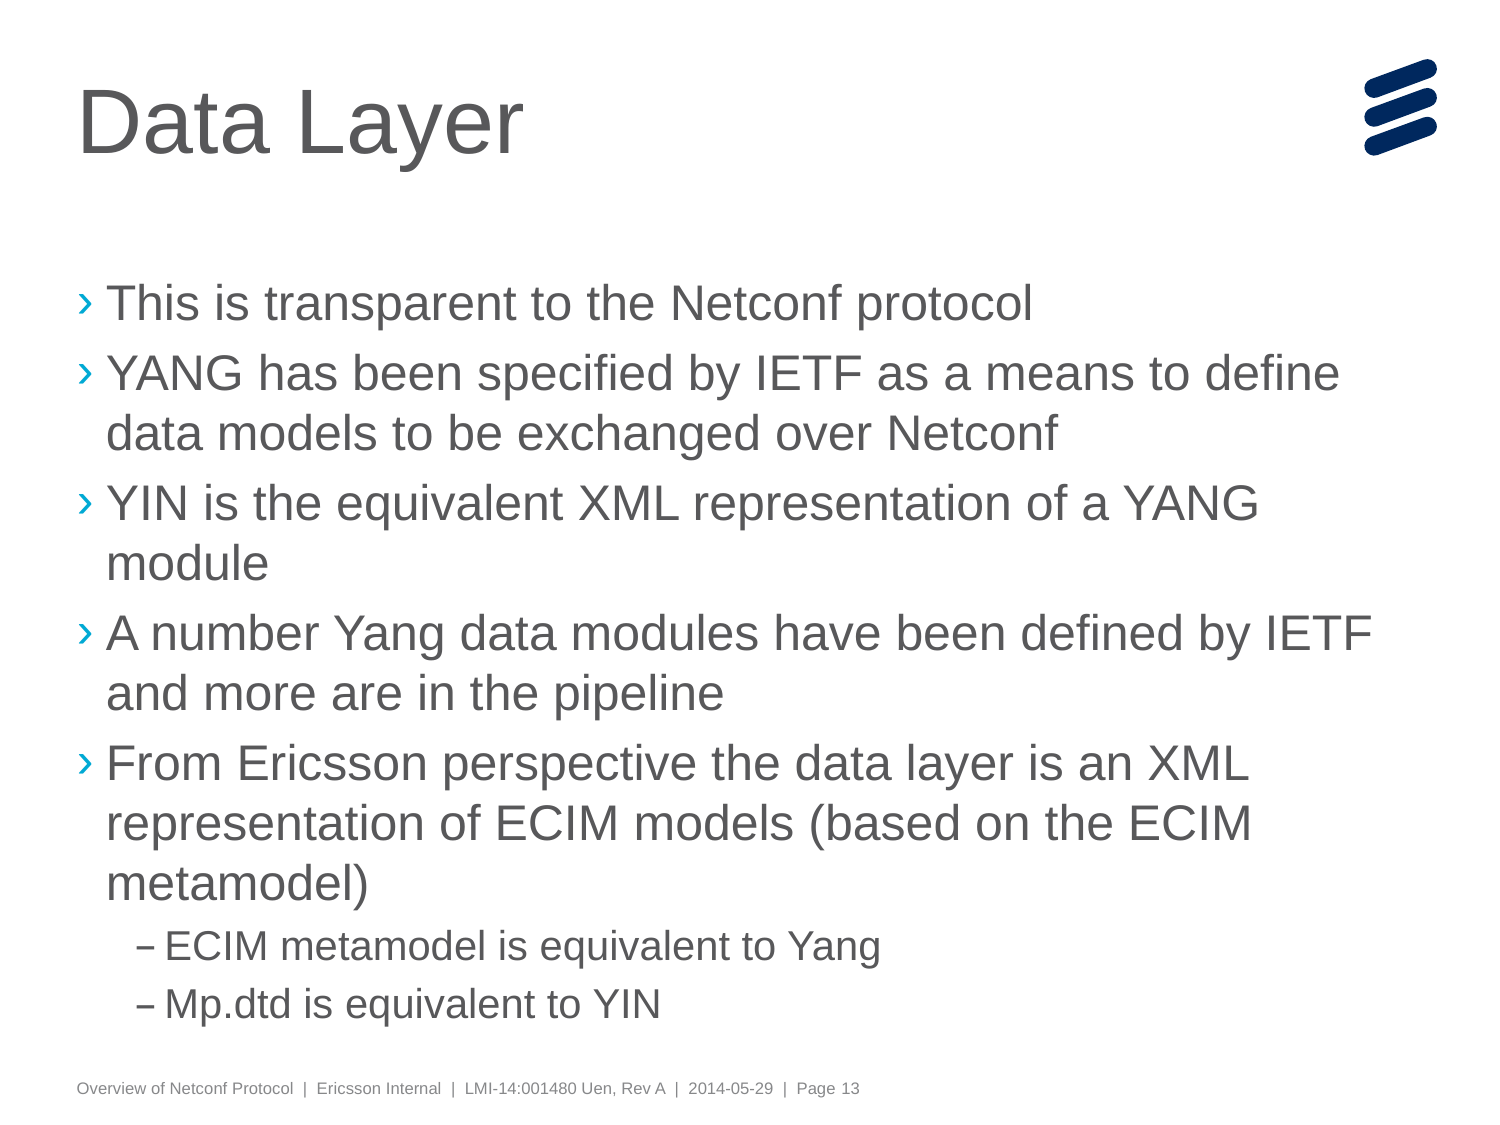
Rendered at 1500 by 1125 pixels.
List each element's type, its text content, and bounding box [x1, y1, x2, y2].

title Data Layer [64, 39, 1294, 218]
list This is transparent to the Netconf protocol YANG has been specified by IETF as a means to define data models to be exchanged over Netconf YIN is the equivalent XML representation of a YANG module A number Yang data modules have been defined by IETF and more are in the pipeline From Ericsson perspective the data layer is an XML representation of ECIM models (based on the ECIM metamodel) ECIM metamodel is equivalent to Yang Mp.dtd is equivalent to YIN [65, 270, 1436, 1046]
